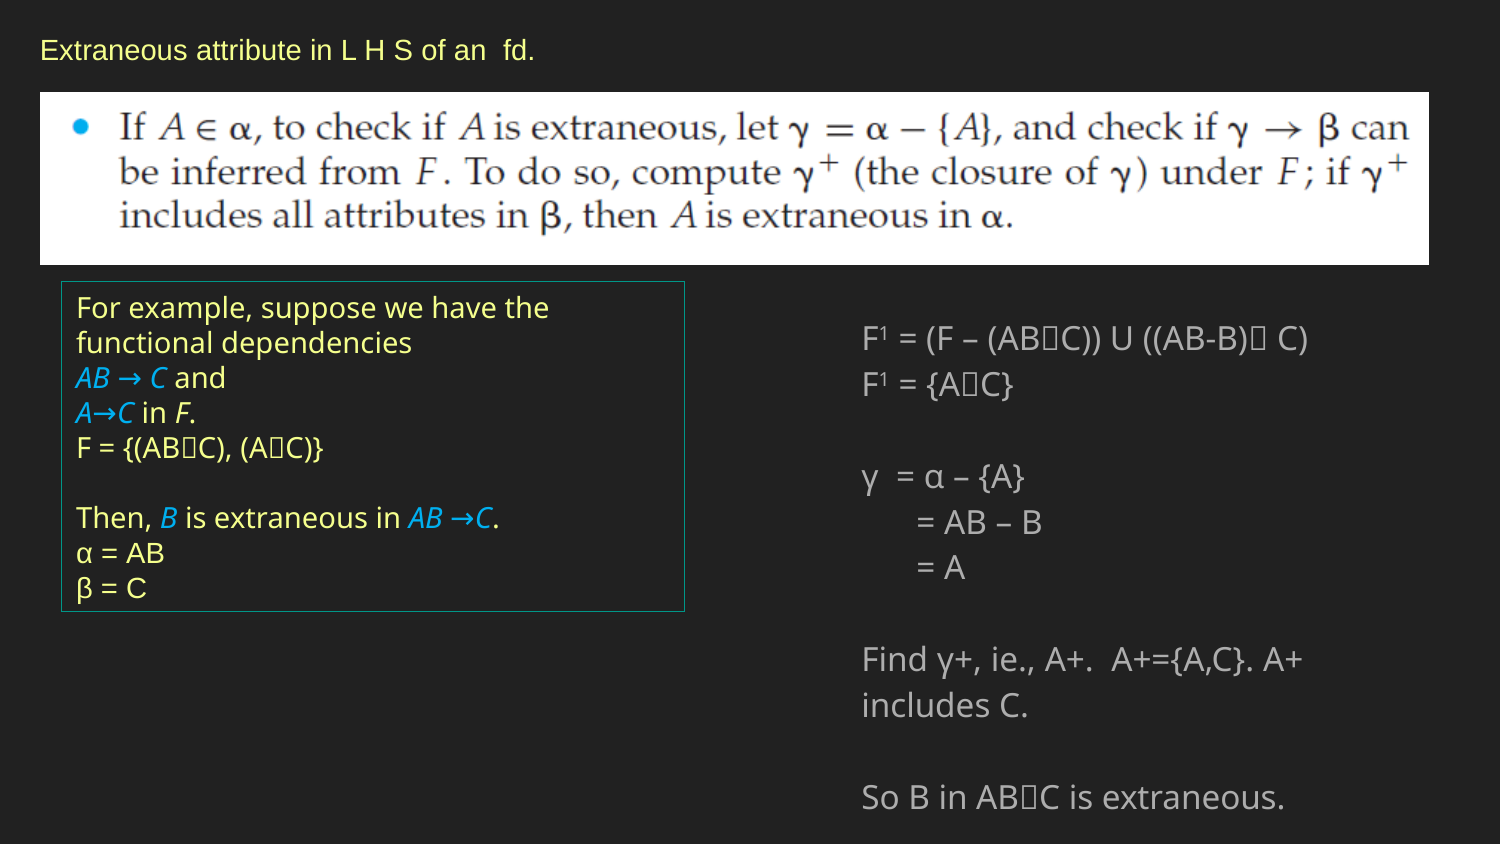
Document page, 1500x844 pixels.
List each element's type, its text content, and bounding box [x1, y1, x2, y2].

text_box Extraneous attribute in L H S of an fd. [25, 24, 560, 74]
list F1 = (F – (ABC)) U ((AB-B) C) F1 = {AC} γ = α – {A} = AB – B = A Find γ+, ie., A+. A+={A,C}. A+ includes C. So B in ABC is extraneous. [771, 296, 1378, 844]
text_box For example, suppose we have the functional dependencies AB → C and A→C in F. F = {(ABC), (AC)} Then, B is extraneous in AB →C. α = AB β = C [61, 281, 685, 612]
picture [39, 92, 1429, 265]
